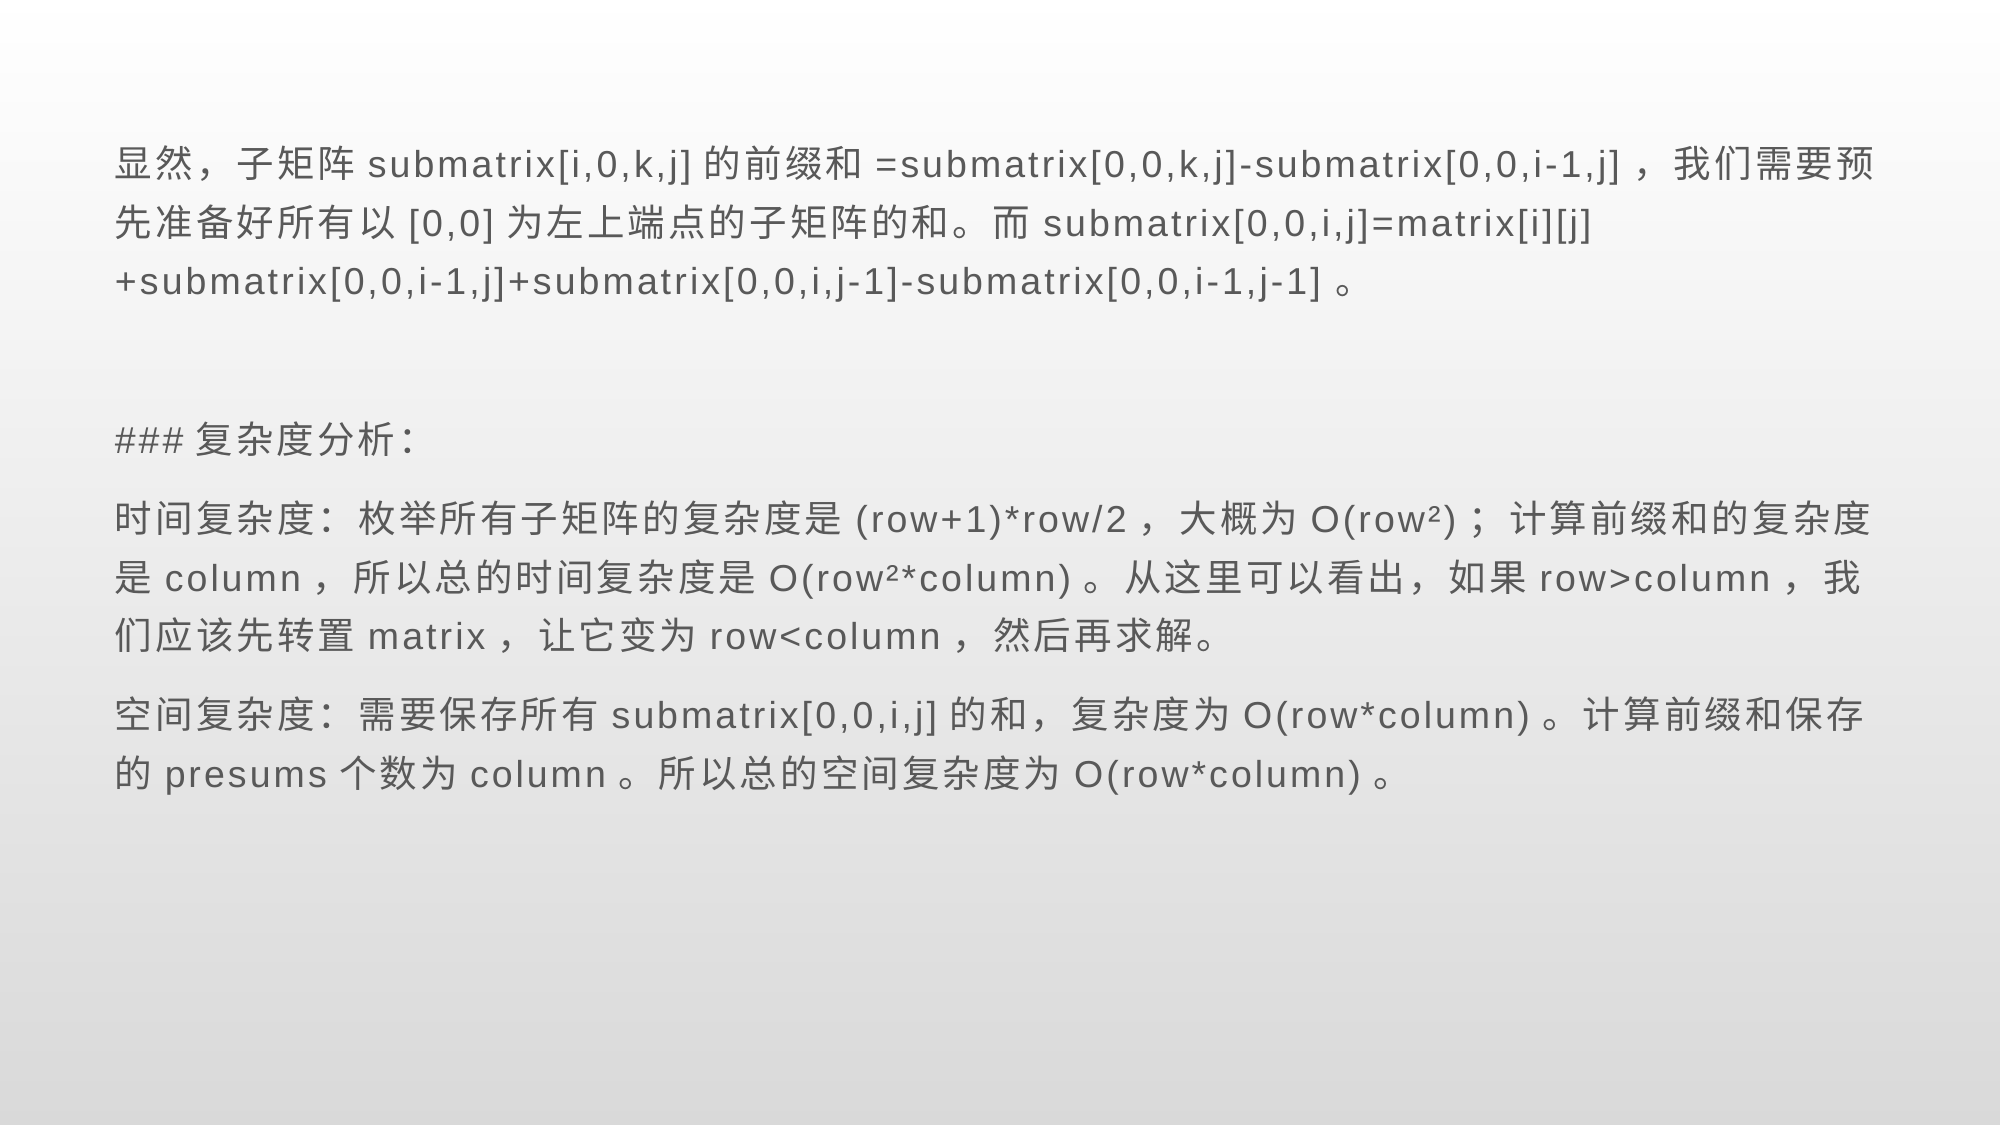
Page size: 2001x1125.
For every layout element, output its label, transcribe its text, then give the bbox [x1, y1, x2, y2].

list 显然，子矩阵submatrix[i,0,k,j]的前缀和=submatrix[0,0,k,j]-submatrix[0,0,i-1,j]，我们需要预先准备好所有以[0,0]为左上端点的子矩阵的和。而submatrix[0,0,i,j]=matrix[i][j]+submatrix[0,0,i-1,j]+submatrix[0,0,i,j-1]-submatrix[0,0,i-1,j-1]。 ###复杂度分析： 时间复杂度：枚举所有子矩阵的复杂度是(row+1)*row/2，大概为O(row²)；计算前缀和的复杂度是column，所以总的时间复杂度是O(row²*column)。从这里可以看出，如果row>column，我们应该先转置matrix，让它变为row<column，然后再求解。 空间复杂度：需要保存所有submatrix[0,0,i,j]的和，复杂度为O(row*column)。计算前缀和保存的presums个数为column。所以总的空间复杂度为O(row*column)。 [100, 118, 1900, 900]
